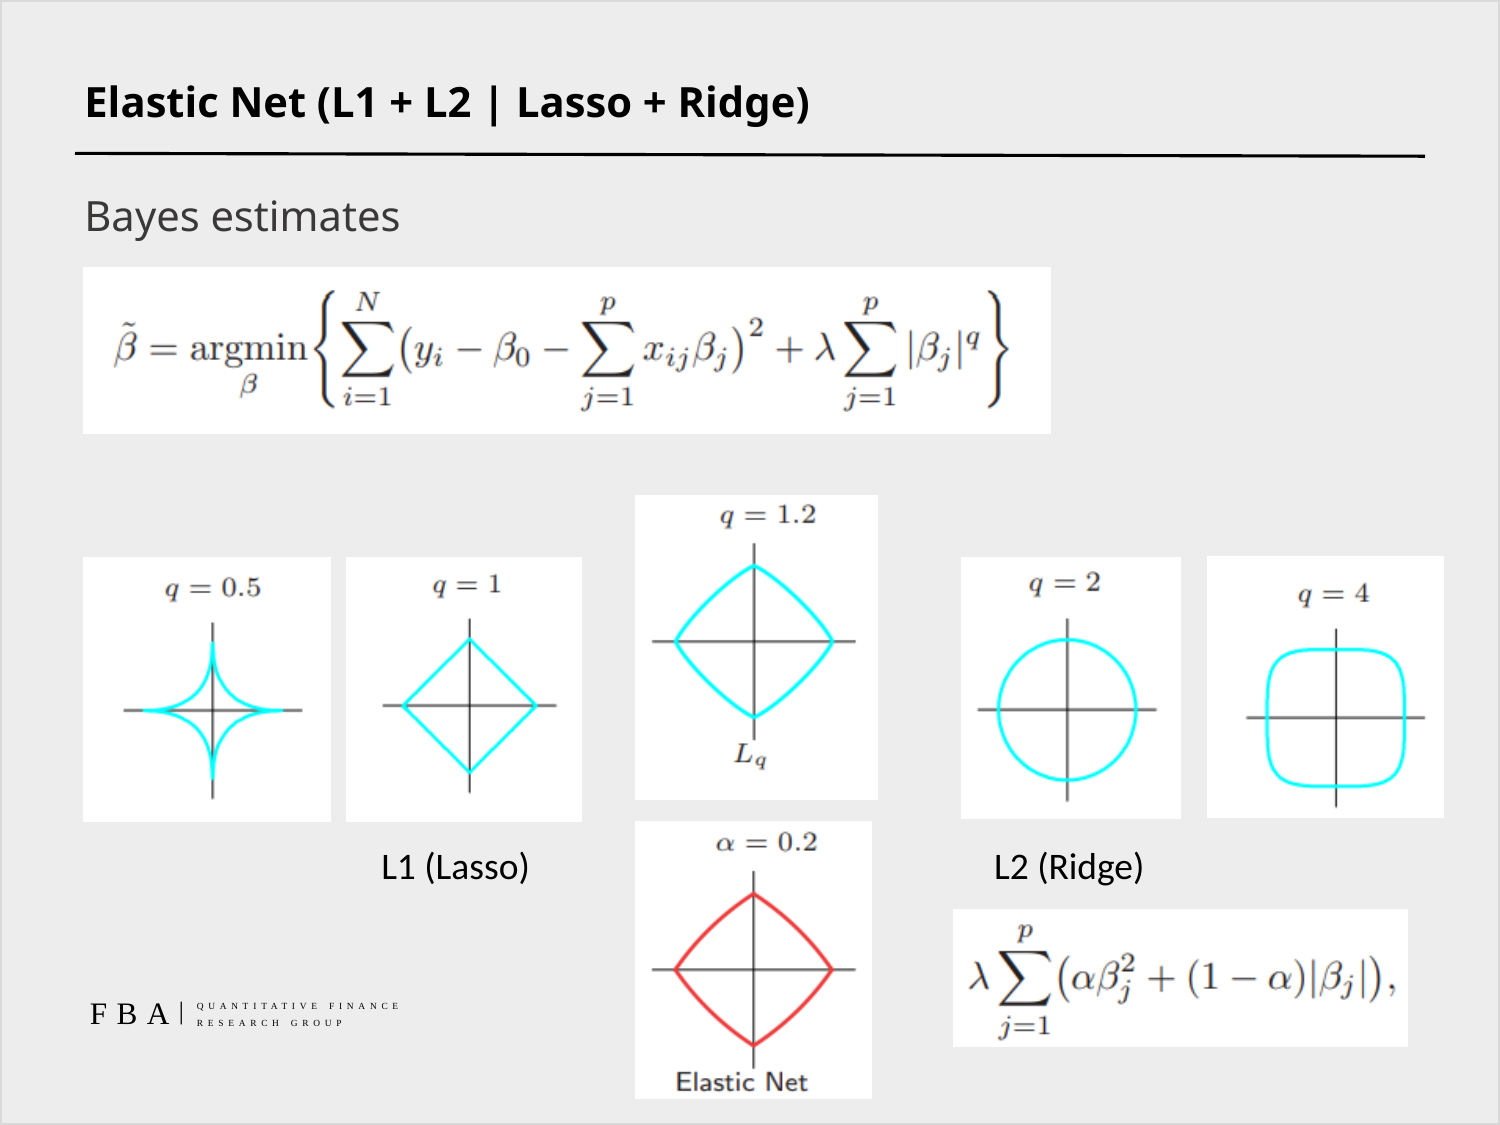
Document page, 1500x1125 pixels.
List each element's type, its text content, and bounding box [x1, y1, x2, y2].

picture [1207, 556, 1444, 818]
picture [635, 495, 878, 800]
title Elastic Net (L1 + L2 | Lasso + Ridge) [69, 73, 1397, 144]
text_box L1 (Lasso) [366, 835, 553, 895]
text_box L2 (Ridge) [979, 835, 1163, 895]
picture [345, 557, 582, 822]
picture [83, 267, 1051, 434]
list Bayes estimates [69, 187, 1397, 947]
picture [83, 557, 331, 822]
picture [953, 909, 1408, 1047]
picture [961, 557, 1181, 819]
picture [635, 821, 872, 1099]
